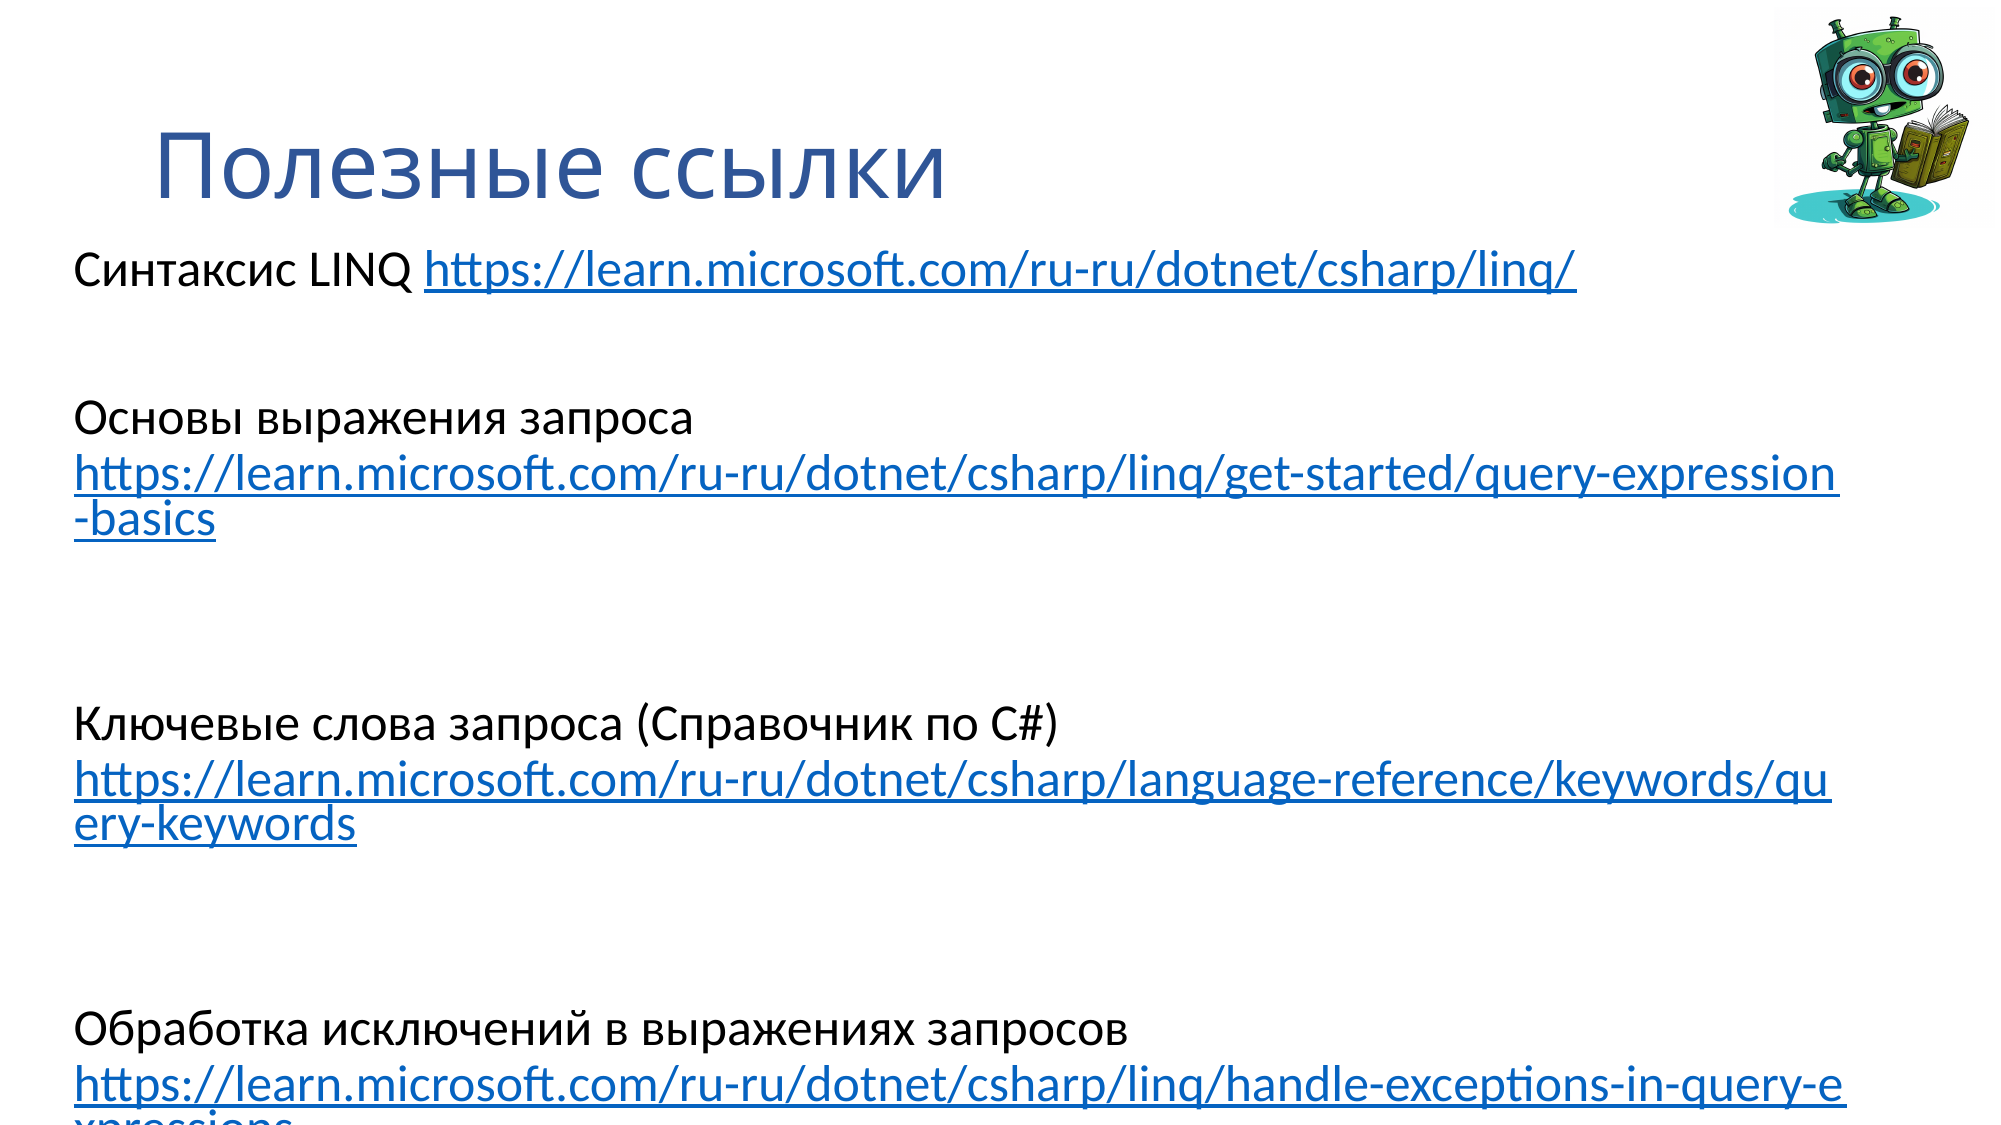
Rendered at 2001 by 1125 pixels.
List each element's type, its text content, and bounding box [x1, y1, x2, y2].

picture [1774, 7, 1995, 228]
list Синтаксис LINQ https://learn.microsoft.com/ru-ru/dotnet/csharp/linq/ Основы выражения запроса https://learn.microsoft.com/ru-ru/dotnet/csharp/linq/get-started/query-expression-basics Ключевые слова запроса (Справочник по C#) https://learn.microsoft.com/ru-ru/dotnet/csharp/language-reference/keywords/query-keywords Обработка исключений в выражениях запросов https://learn.microsoft.com/ru-ru/dotnet/csharp/linq/handle-exceptions-in-query-expressions [58, 233, 1863, 1089]
title Полезные ссылки [137, 59, 1863, 233]
